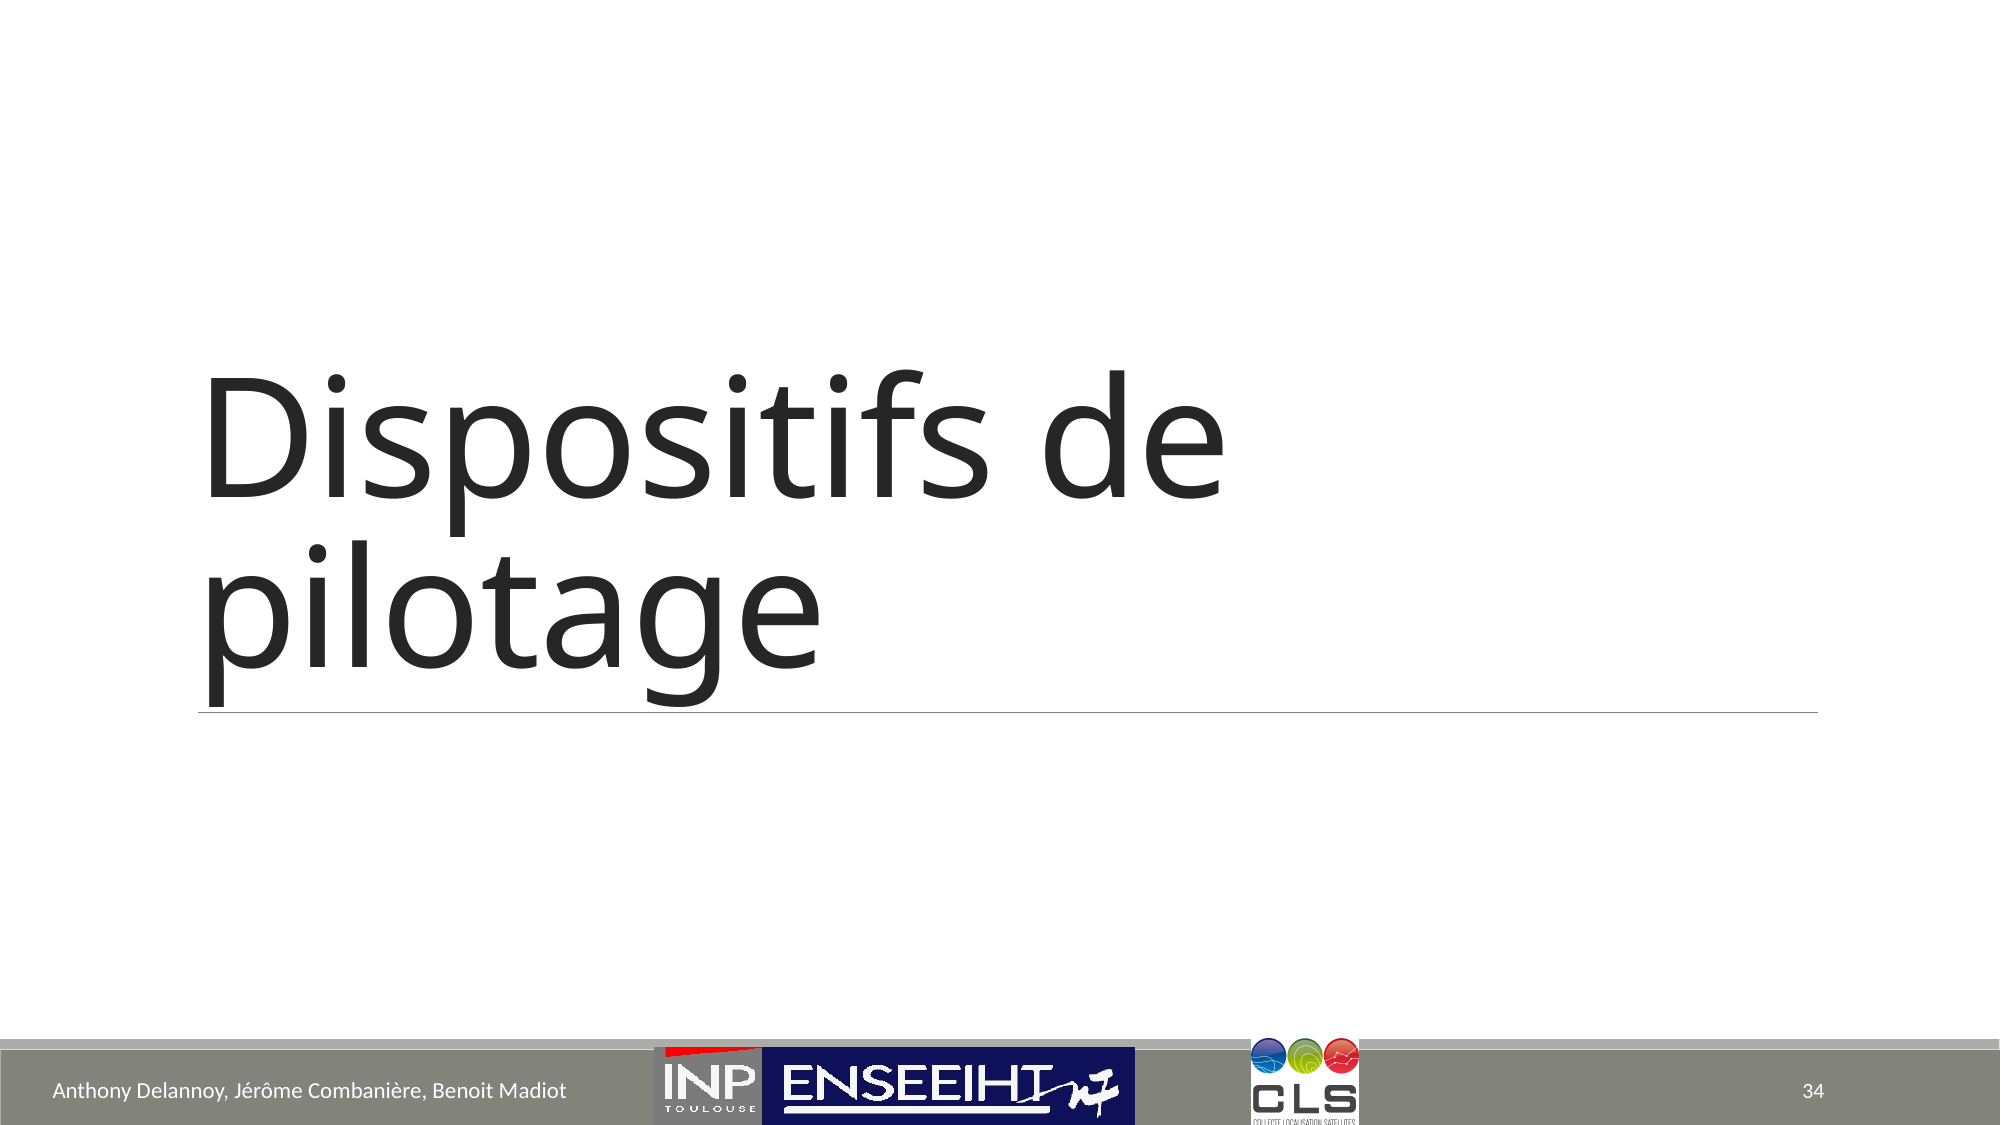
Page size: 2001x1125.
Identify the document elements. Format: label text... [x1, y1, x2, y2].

picture [654, 1047, 1135, 1125]
picture [1251, 1038, 1359, 1125]
slide_number 34 [1624, 1059, 1840, 1120]
title Dispositifs de pilotage [180, 124, 1830, 710]
slide_number Anthony Delannoy, Jérôme Combanière, Benoit Madiot [37, 1059, 586, 1120]
